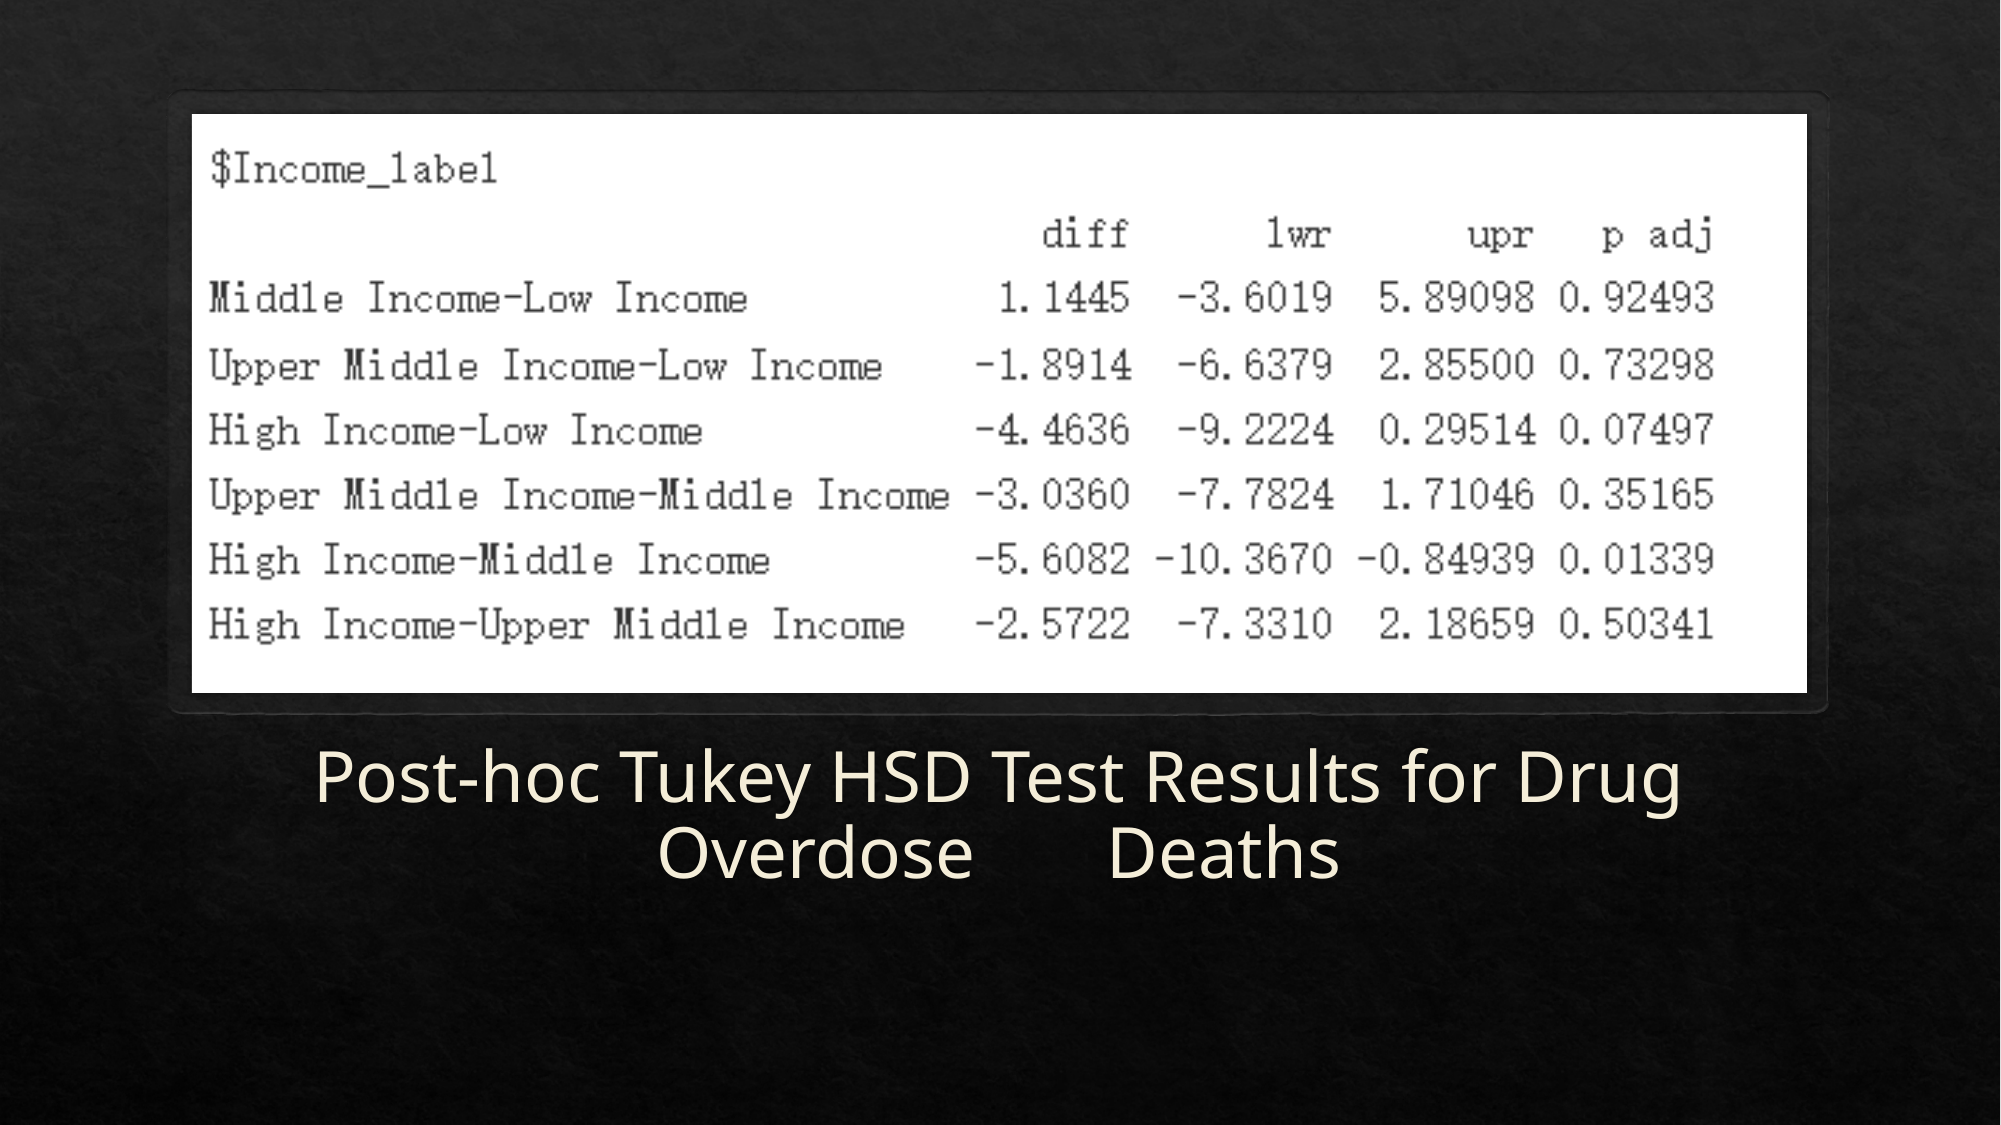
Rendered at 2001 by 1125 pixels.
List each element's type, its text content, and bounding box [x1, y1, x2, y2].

text_box [0, 0, 2000, 1125]
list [191, 113, 1807, 693]
picture [165, 89, 1831, 717]
title Post-hoc Tukey HSD Test Results for Drug Overdose Deaths [224, 732, 1774, 902]
